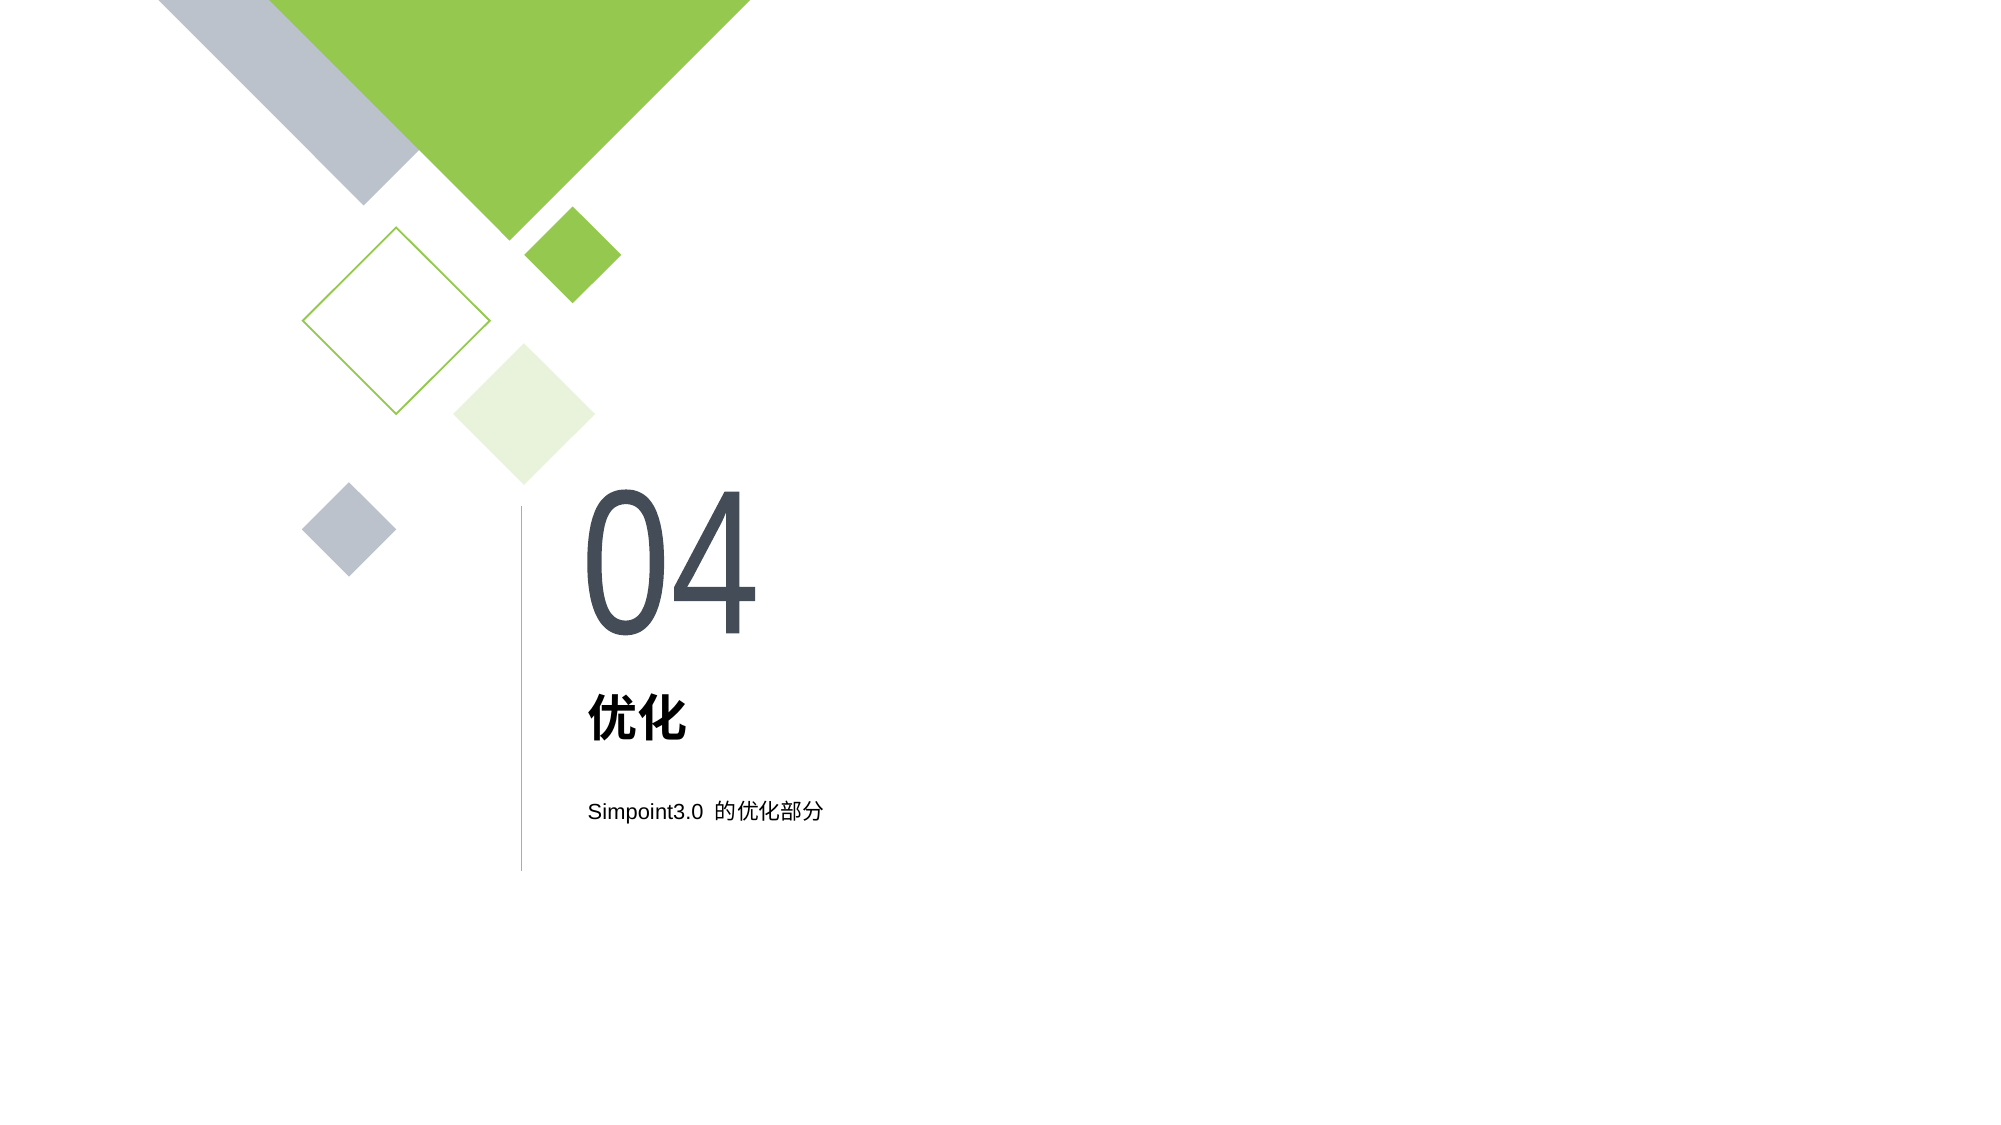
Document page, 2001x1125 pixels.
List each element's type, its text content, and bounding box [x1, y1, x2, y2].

title 优化 [572, 682, 741, 755]
list Simpoint3.0 的优化部分 [572, 790, 852, 832]
